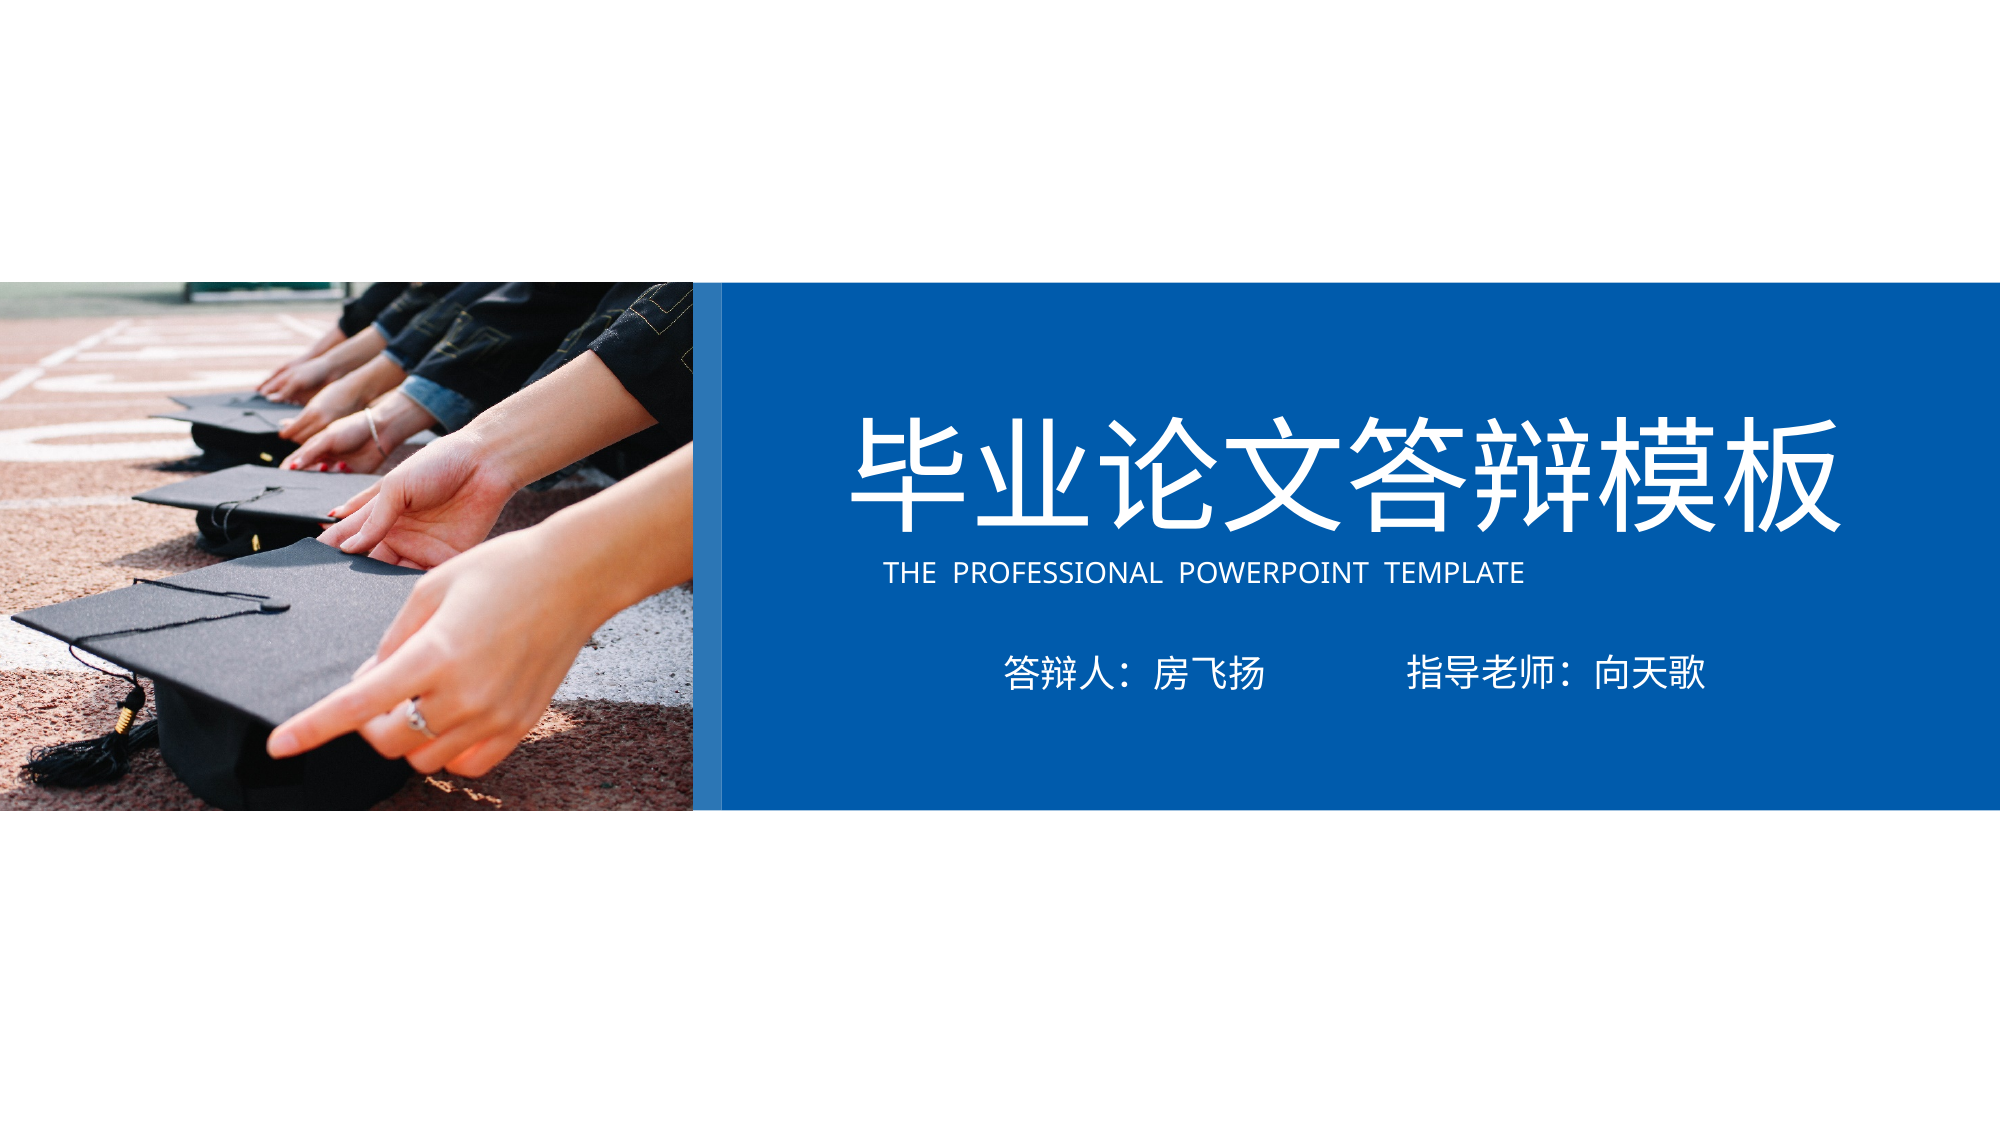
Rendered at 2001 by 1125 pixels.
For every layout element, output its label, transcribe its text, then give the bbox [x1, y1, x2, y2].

text_box [722, 282, 2000, 811]
text_box 指导老师：向天歌 [1345, 641, 1768, 702]
text_box 毕业论文答辩模板 [713, 389, 1978, 555]
text_box [693, 282, 722, 811]
picture [0, 282, 693, 811]
text_box 答辩人：房飞扬 [923, 642, 1346, 703]
text_box THE PROFESSIONAL POWERPOINT TEMPLATE [868, 546, 1823, 597]
